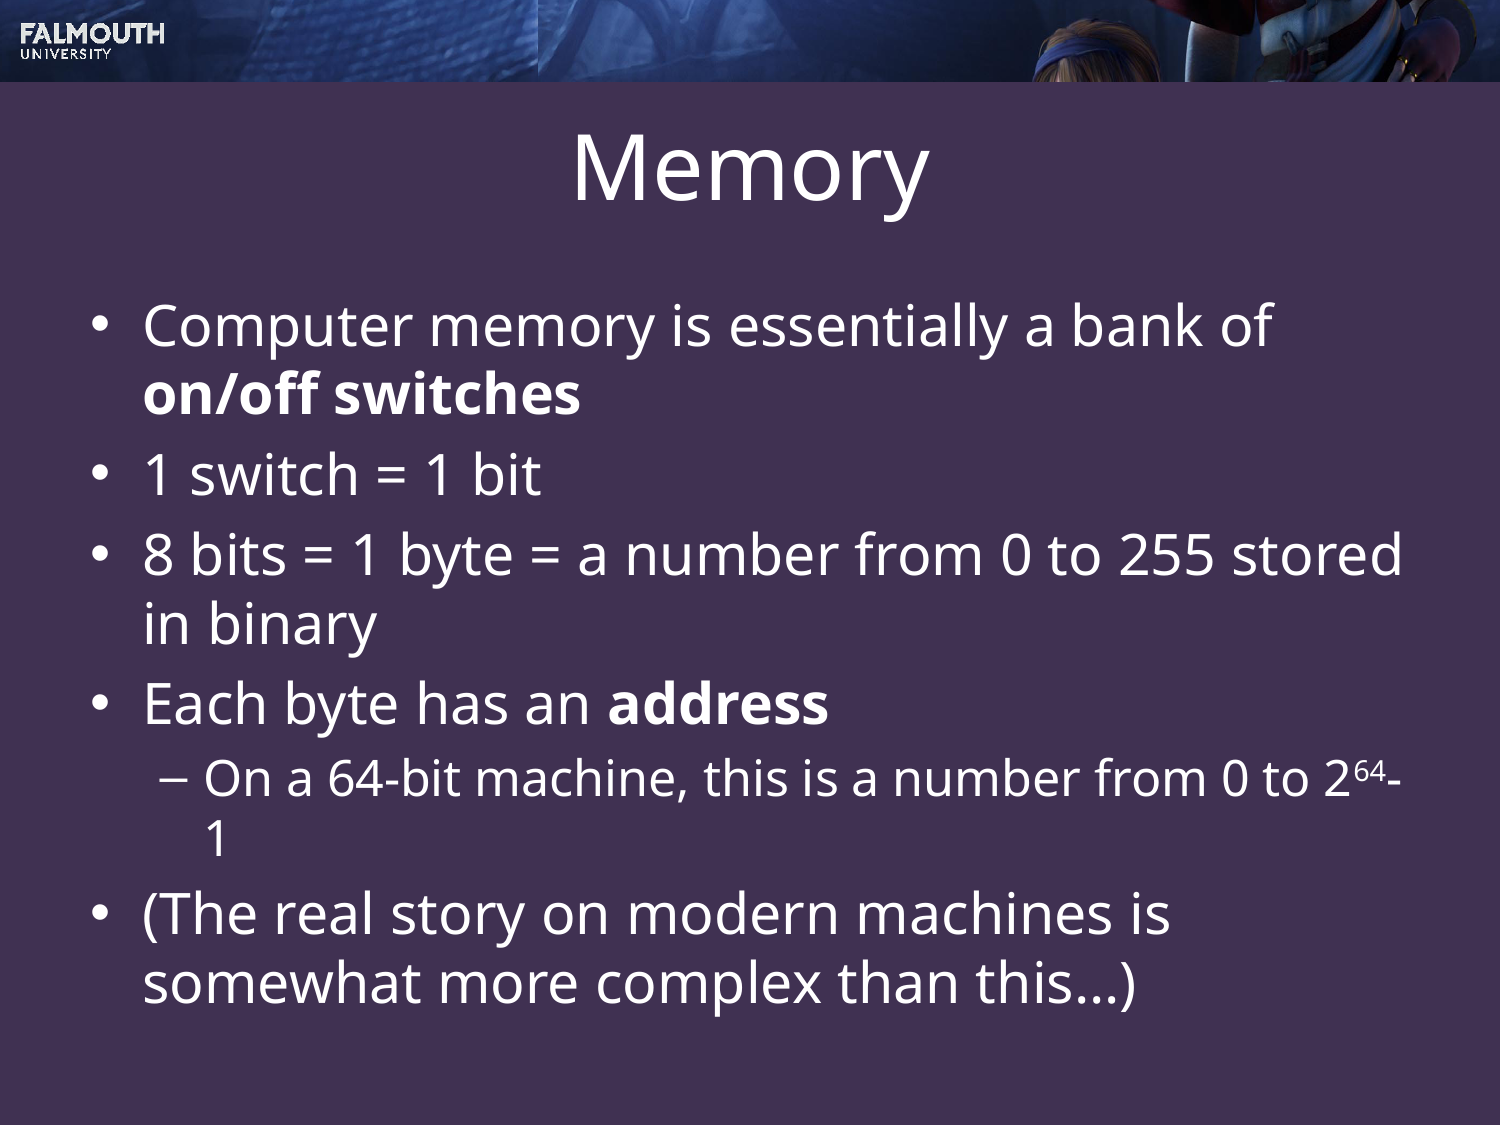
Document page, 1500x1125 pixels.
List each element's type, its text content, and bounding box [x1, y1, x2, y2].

title Memory [75, 70, 1425, 258]
list Computer memory is essentially a bank of on/off switches 1 switch = 1 bit 8 bits = 1 byte = a number from 0 to 255 stored in binary Each byte has an address On a 64-bit machine, this is a number from 0 to 264-1 (The real story on modern machines is somewhat more complex than this…) [75, 281, 1425, 1024]
picture [0, 0, 1500, 82]
